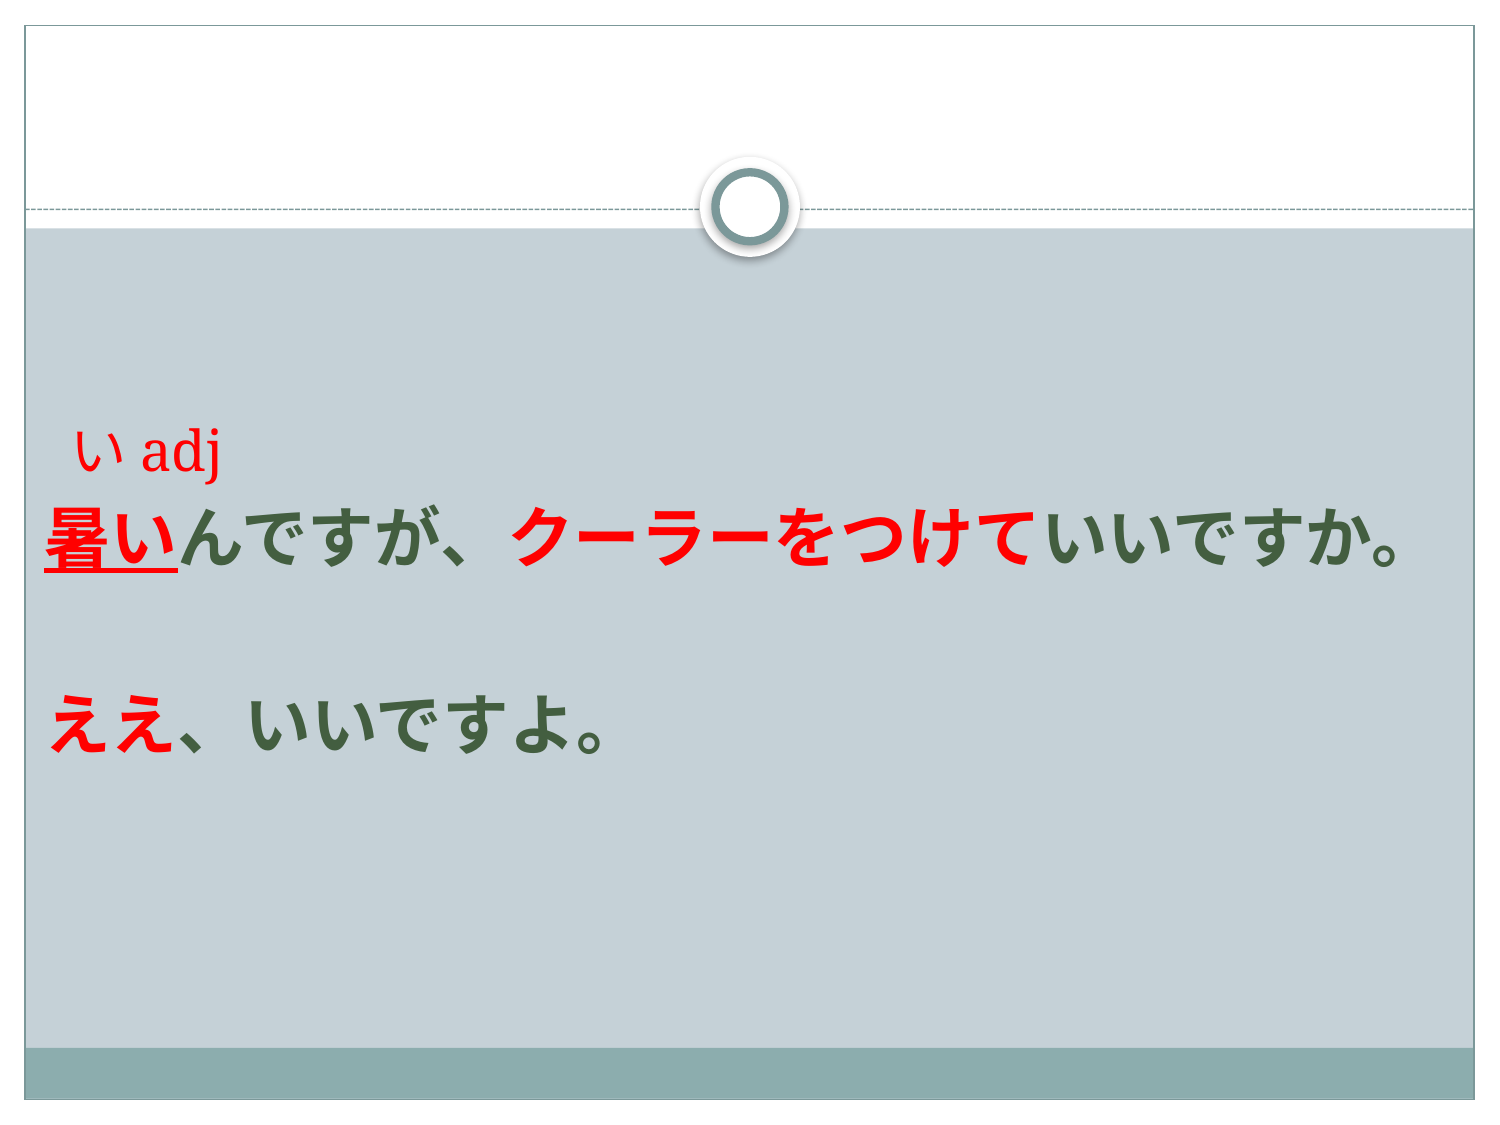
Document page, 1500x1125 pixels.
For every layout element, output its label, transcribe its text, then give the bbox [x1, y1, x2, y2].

list いadj 暑いんですが、クーラーをつけていいですか。 ええ、いいですよ。 [29, 250, 1471, 1001]
